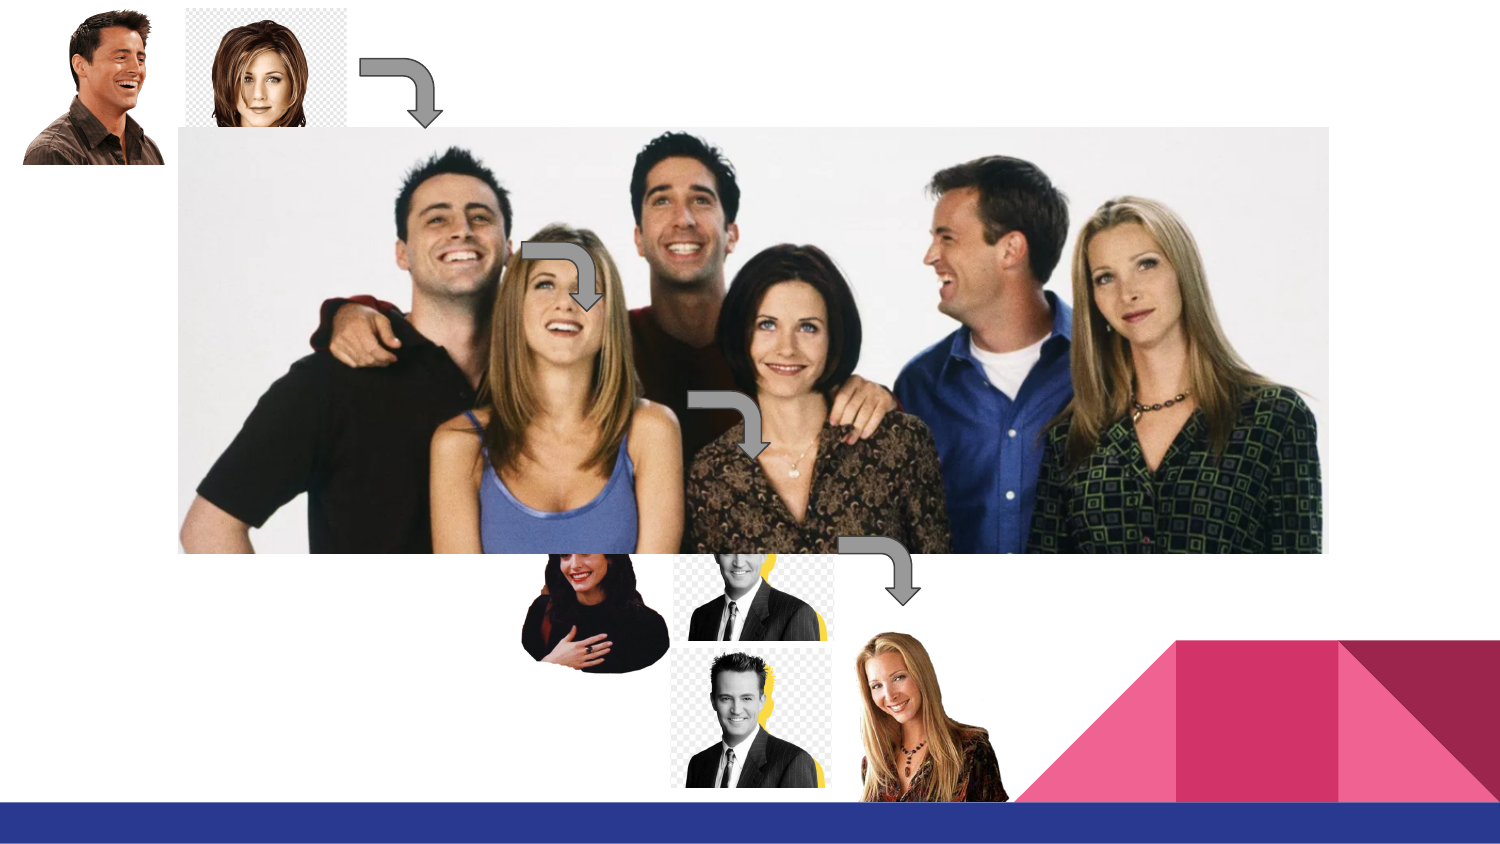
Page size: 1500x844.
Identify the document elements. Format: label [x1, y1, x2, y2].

text_box [885, 562, 921, 606]
picture [178, 8, 1329, 788]
text_box [360, 58, 443, 126]
picture [850, 622, 1012, 802]
picture [21, 8, 170, 165]
